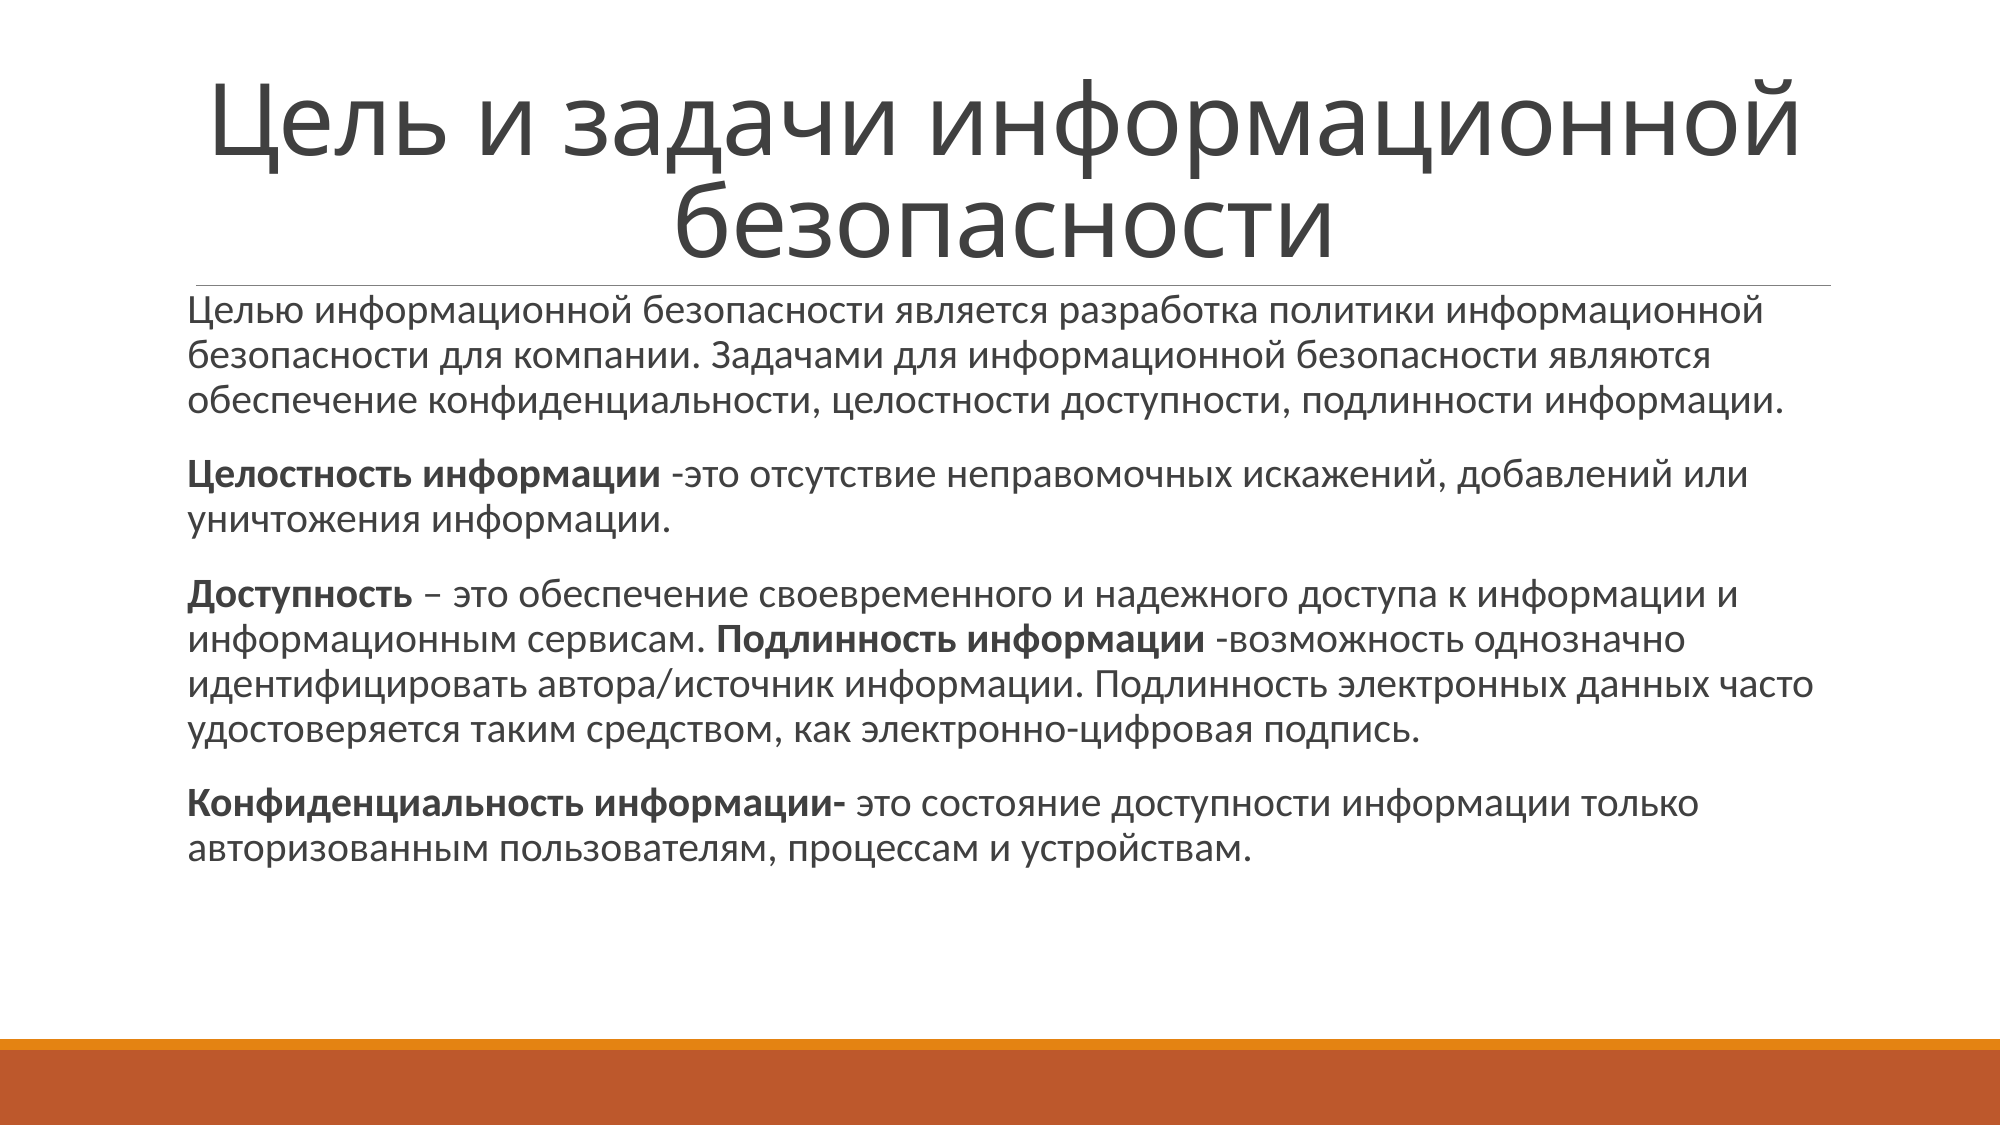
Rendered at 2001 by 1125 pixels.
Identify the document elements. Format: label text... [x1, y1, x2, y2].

list Целью информационной безопасности является разработка политики информационной безопасности для компании. Задачами для информационной безопасности являются обеспечение конфиденциальности, целостности доступности, подлинности информации. Целостность информации -это отсутствие неправомочных искажений, добавлений или уничтожения информации. Доступность – это обеспечение своевременного и надежного доступа к информации и информационным сервисам. Подлинность информации -возможность однозначно идентифицировать автора/источник информации. Подлинность электронных данных часто удостоверяется таким средством, как электронно-цифровая подпись. Конфиденциальность информации- это состояние доступности информации только авторизованным пользователям, процессам и устройствам. [187, 279, 1856, 1048]
title Цель и задачи информационной безопасности [180, 47, 1830, 285]
